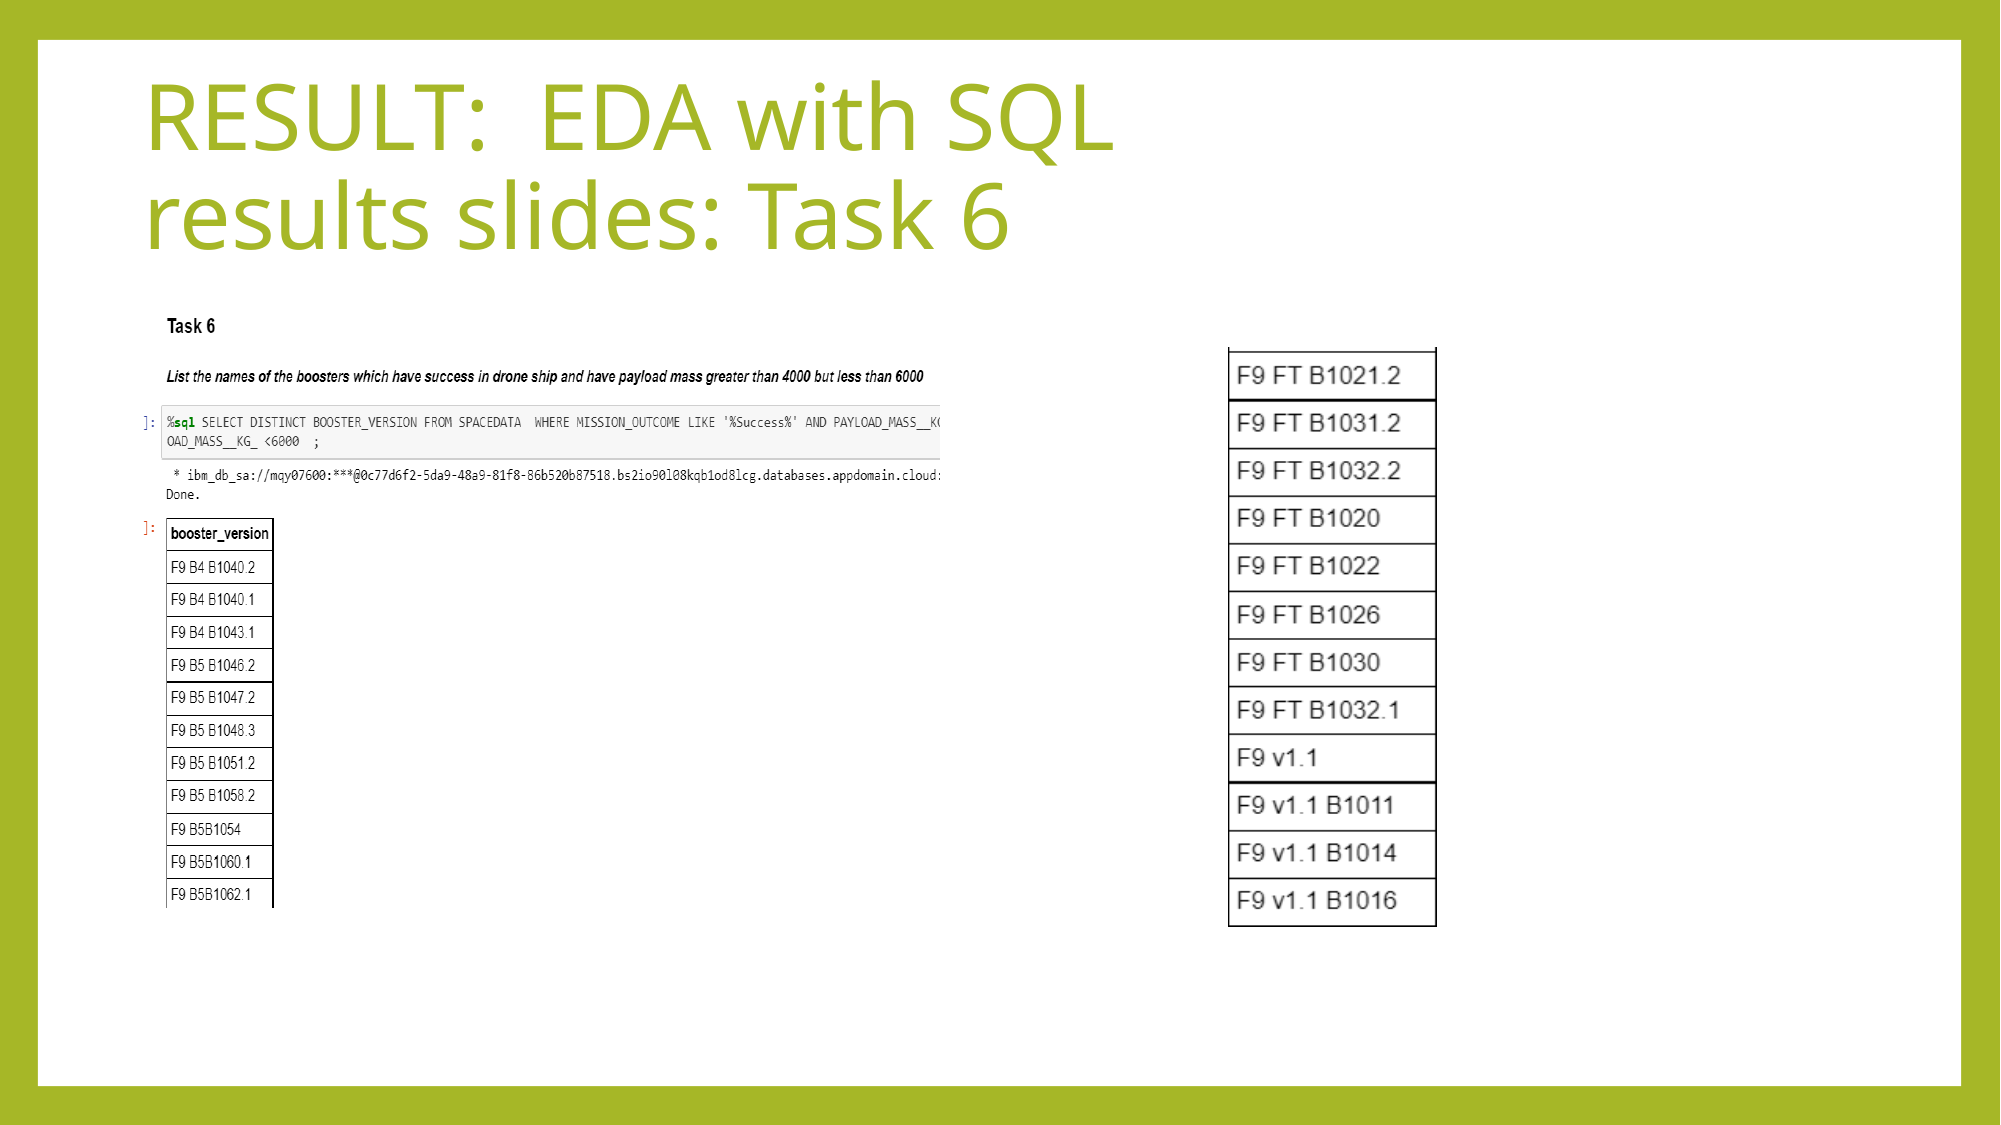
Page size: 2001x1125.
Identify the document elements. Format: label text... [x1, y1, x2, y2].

picture [142, 310, 941, 909]
picture [1228, 347, 1437, 928]
title RESULT: EDA with SQL results slides: Task 6 [128, 61, 1315, 280]
